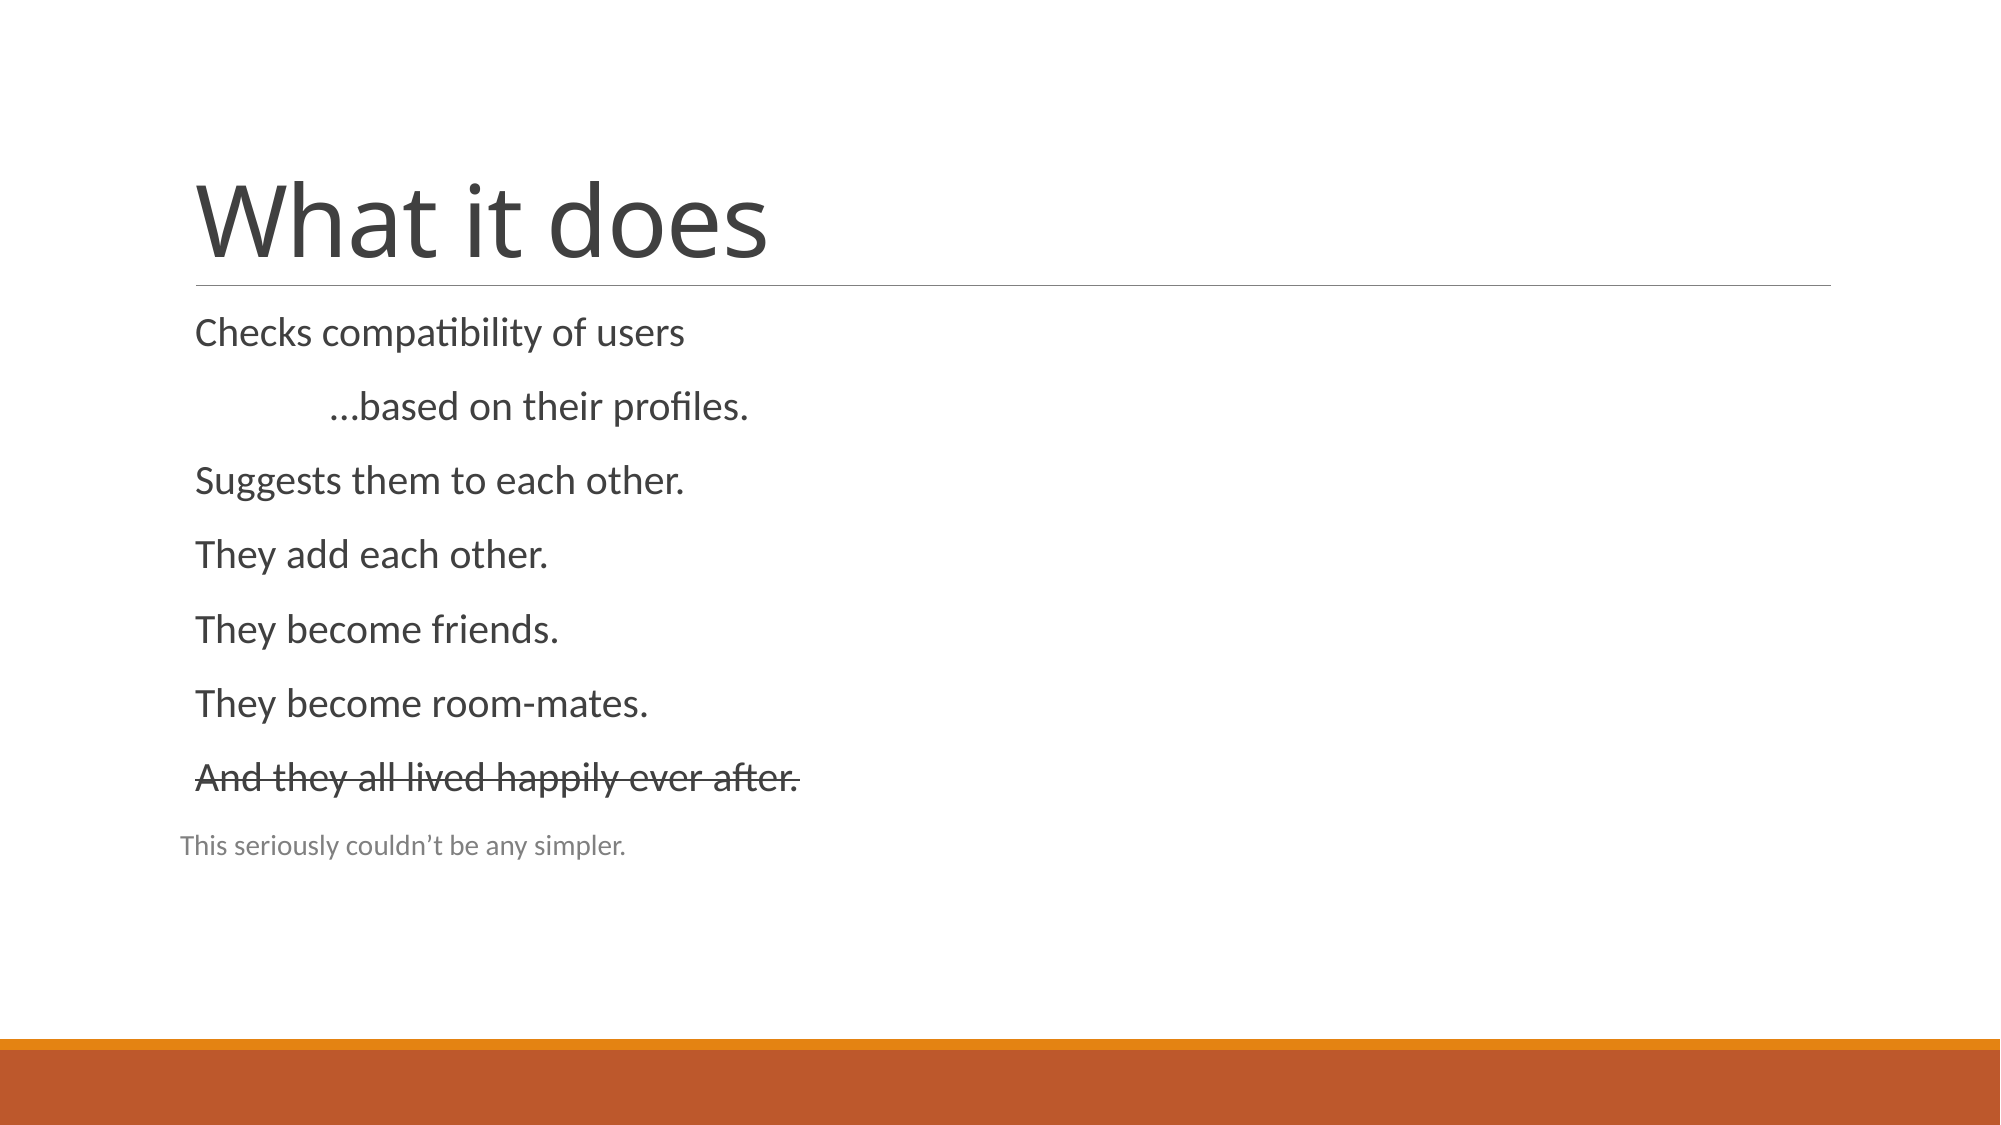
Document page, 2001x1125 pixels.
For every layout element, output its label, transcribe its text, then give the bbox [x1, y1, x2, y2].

title What it does [180, 47, 1830, 285]
list Checks compatibility of users …based on their profiles. Suggests them to each other. They add each other. They become friends. They become room-mates. And they all lived happily ever after. This seriously couldn’t be any simpler. [180, 302, 1830, 963]
